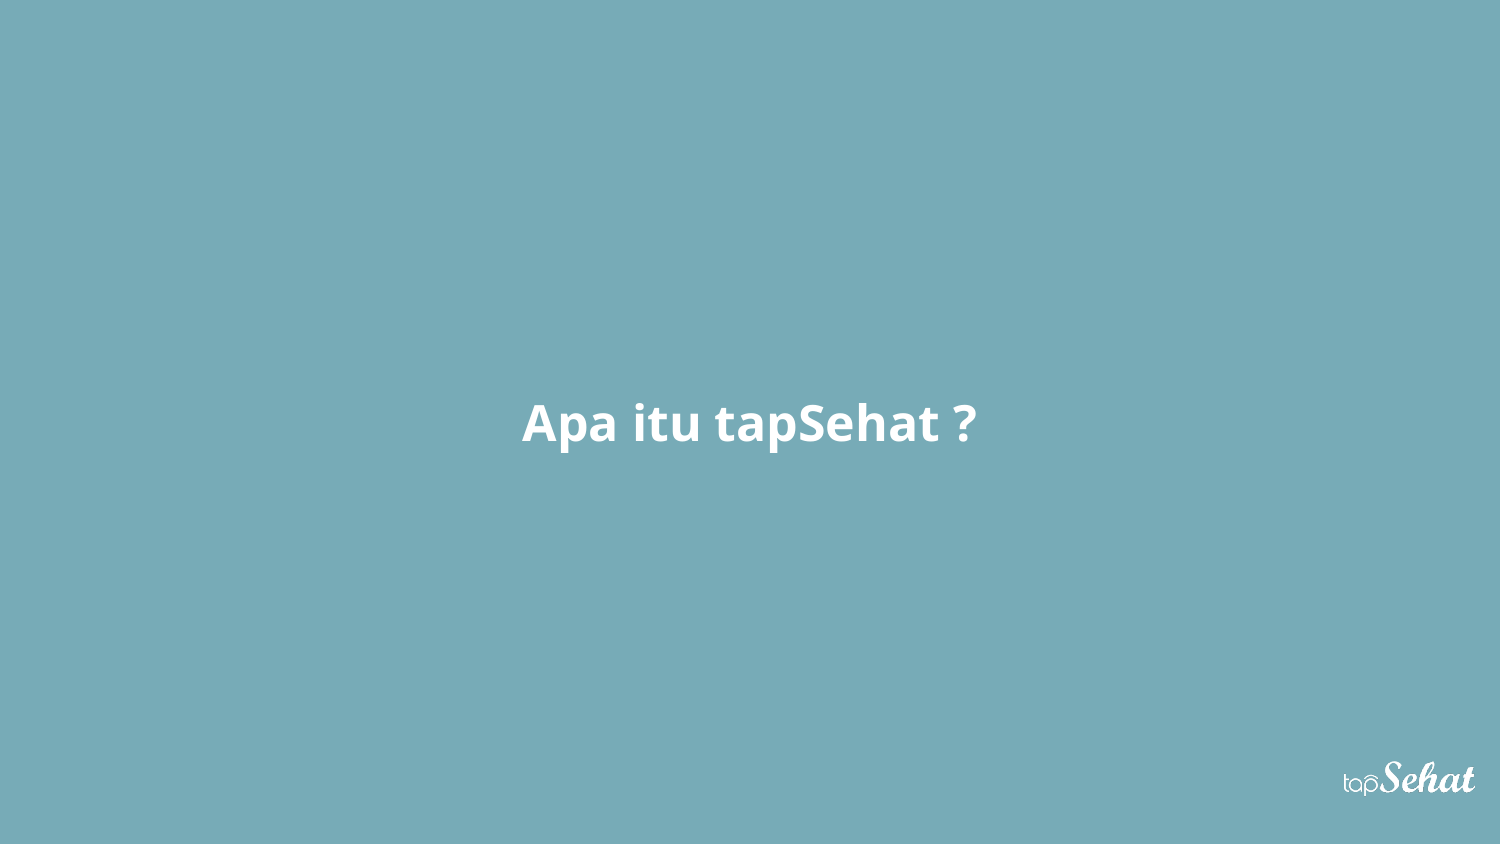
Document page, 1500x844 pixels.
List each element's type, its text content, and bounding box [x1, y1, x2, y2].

picture [1344, 712, 1476, 844]
text_box Apa itu tapSehat ? [0, 0, 1500, 844]
